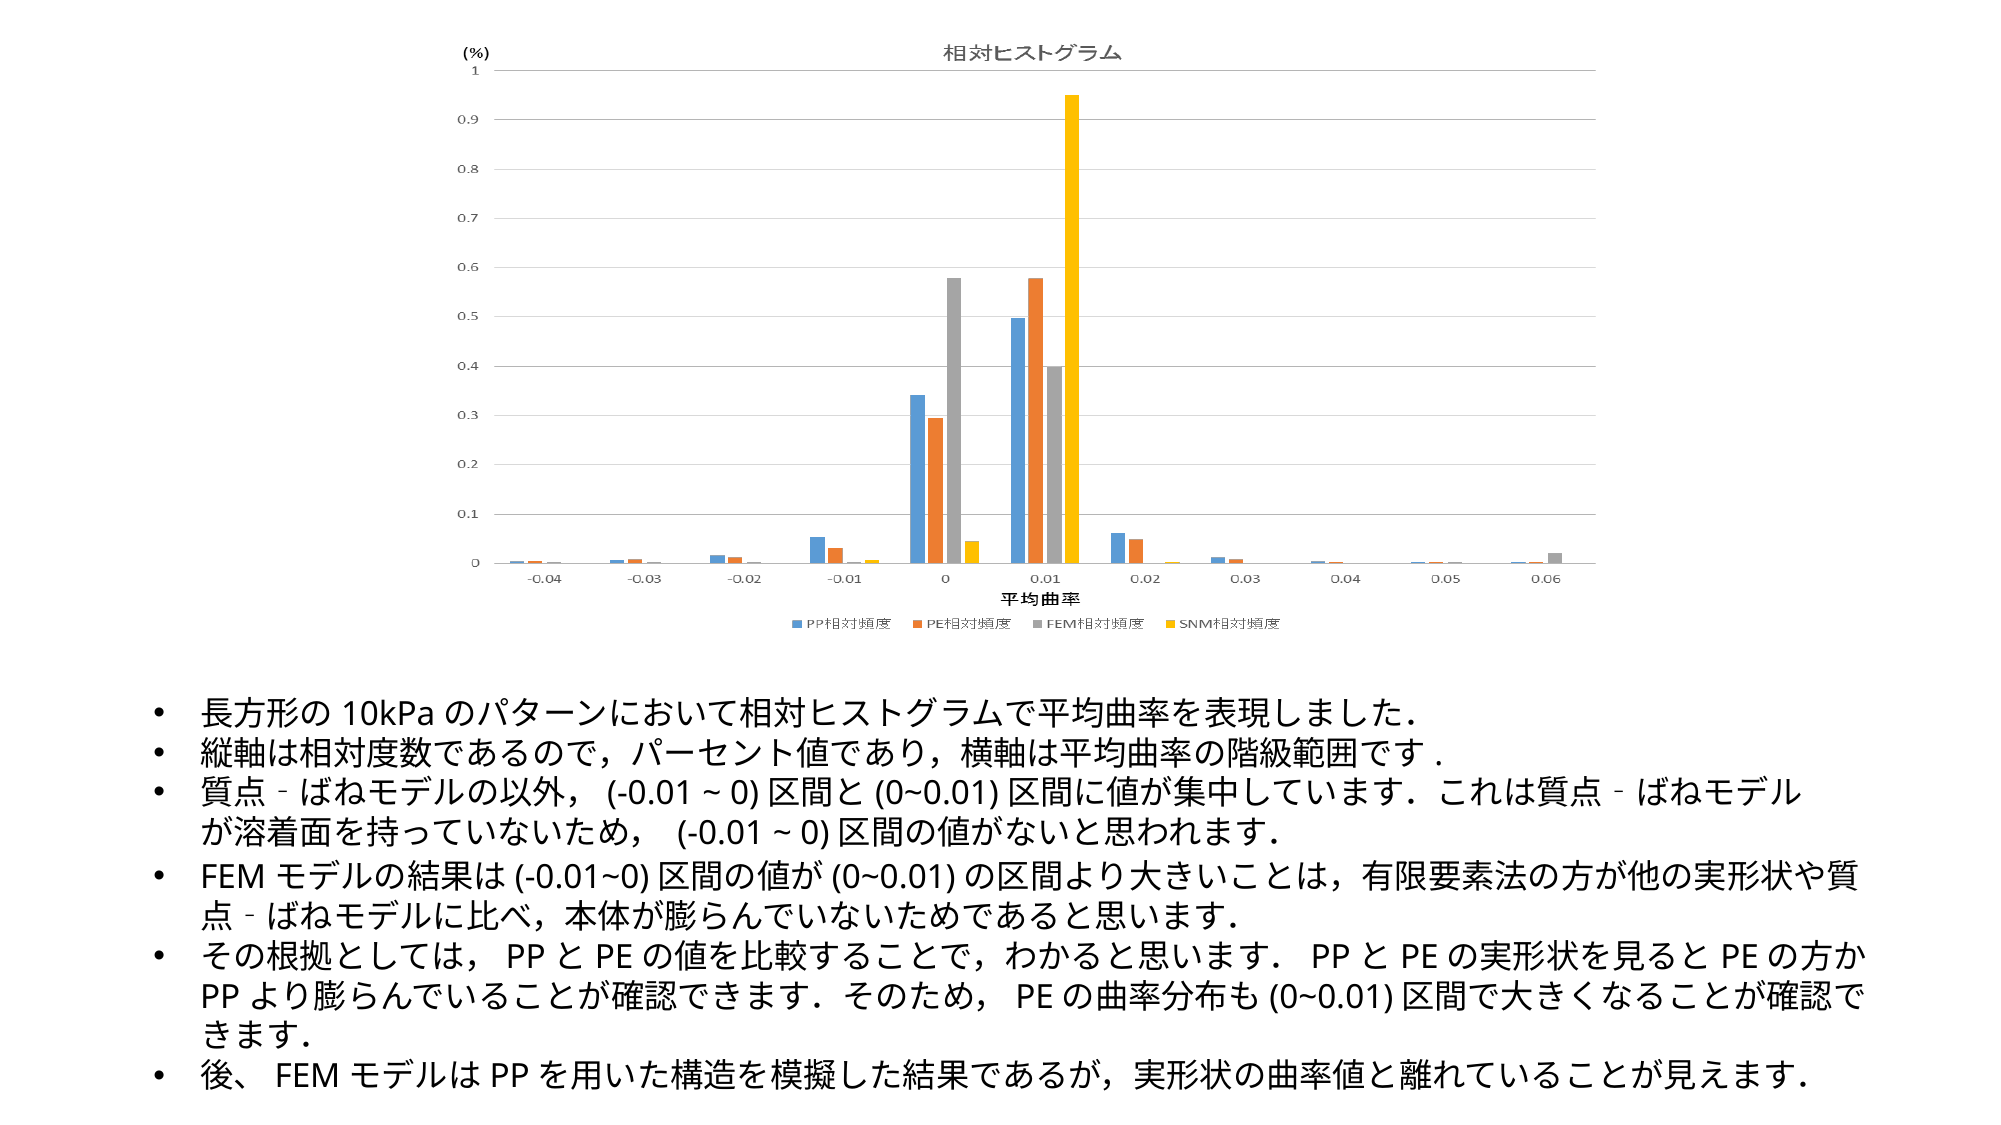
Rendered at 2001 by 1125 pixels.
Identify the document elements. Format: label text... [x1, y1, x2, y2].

text_box FEMモデルの結果は(-0.01~0)区間の値が(0~0.01)の区間より大きいことは，有限要素法の方が他の実形状や質点‐ばねモデルに比べ，本体が膨らんでいないためであると思います． その根拠としては，PPとPEの値を比較することで，わかると思います．PPとPEの実形状を見るとPEの方かPPより膨らんでいることが確認できます．そのため，PEの曲率分布も(0~0.01)区間で大きくなることが確認できます． 後、FEMモデルはPPを用いた構造を模擬した結果であるが，実形状の曲率値と離れていることが見えます． [138, 847, 1899, 1125]
text_box 長方形の10kPaのパターンにおいて相対ヒストグラムで平均曲率を表現しました． 縦軸は相対度数であるので，パーセント値であり，横軸は平均曲率の階級範囲です. 質点‐ばねモデルの以外，(-0.01 ~ 0)区間と(0~0.01)区間に値が集中しています．これは質点‐ばねモデルが溶着面を持っていないため， (-0.01 ~ 0)区間の値がないと思われます． [138, 684, 1830, 847]
picture [447, 29, 1618, 644]
